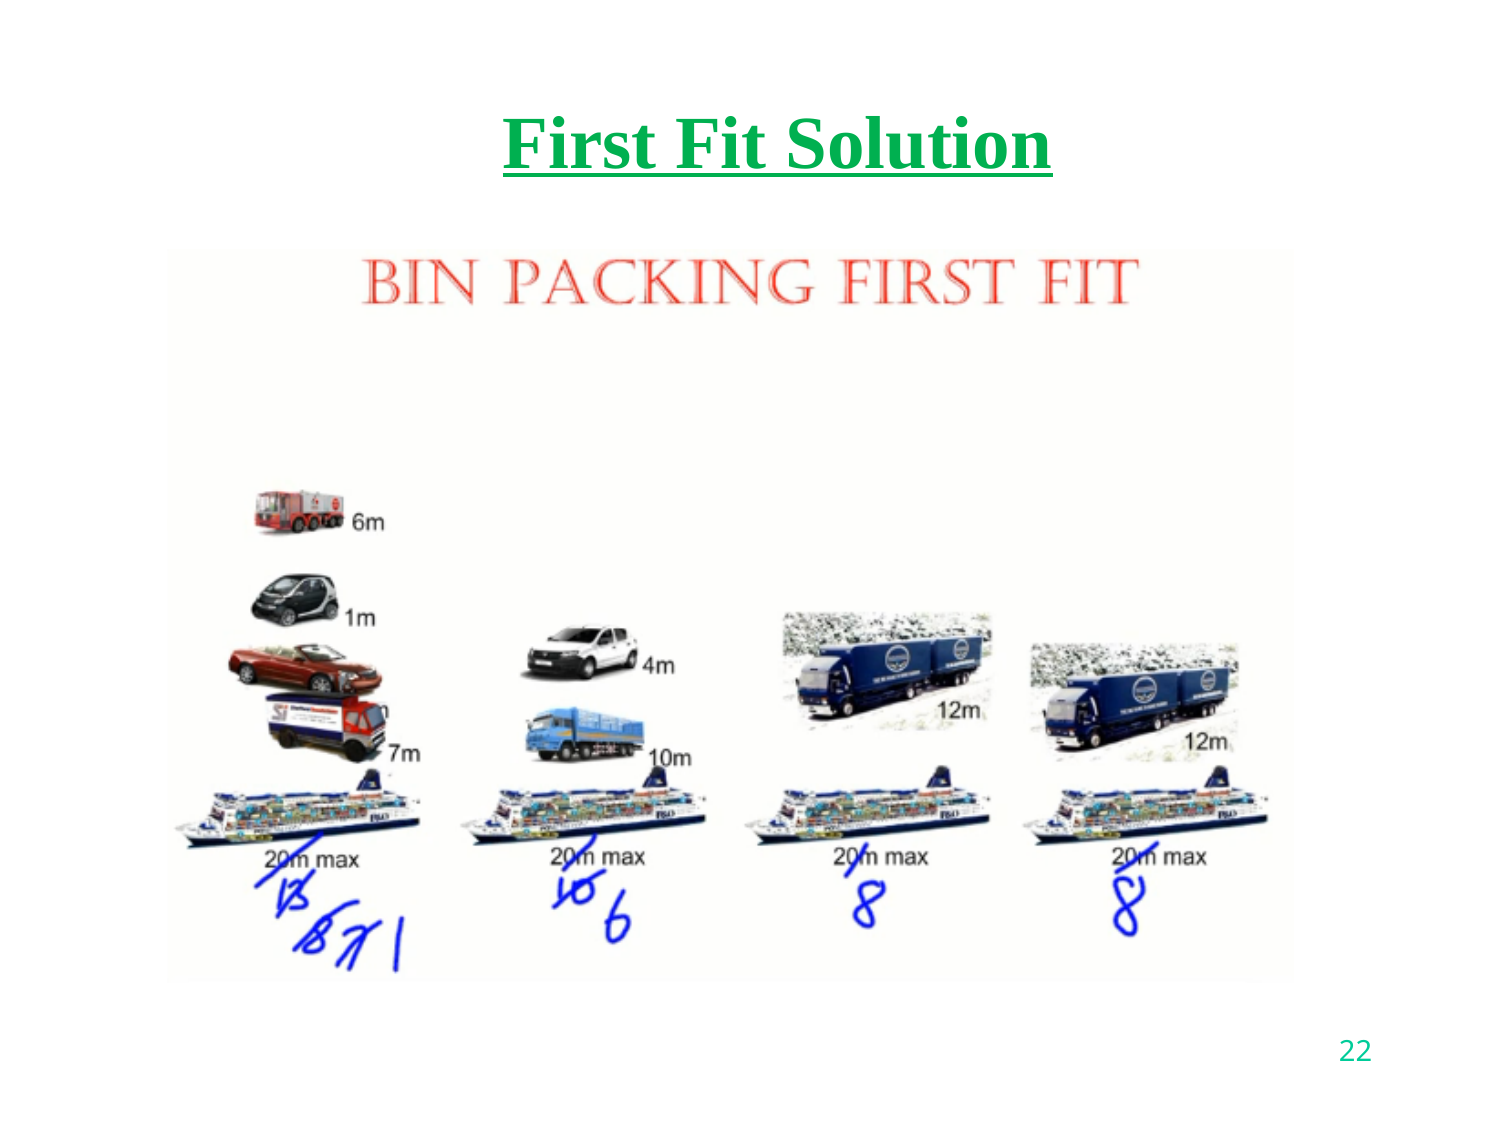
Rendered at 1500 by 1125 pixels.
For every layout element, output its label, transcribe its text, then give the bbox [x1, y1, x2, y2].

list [166, 249, 1294, 984]
title First Fit Solution [170, 27, 1386, 250]
text_box ‹#› [1074, 1024, 1388, 1100]
